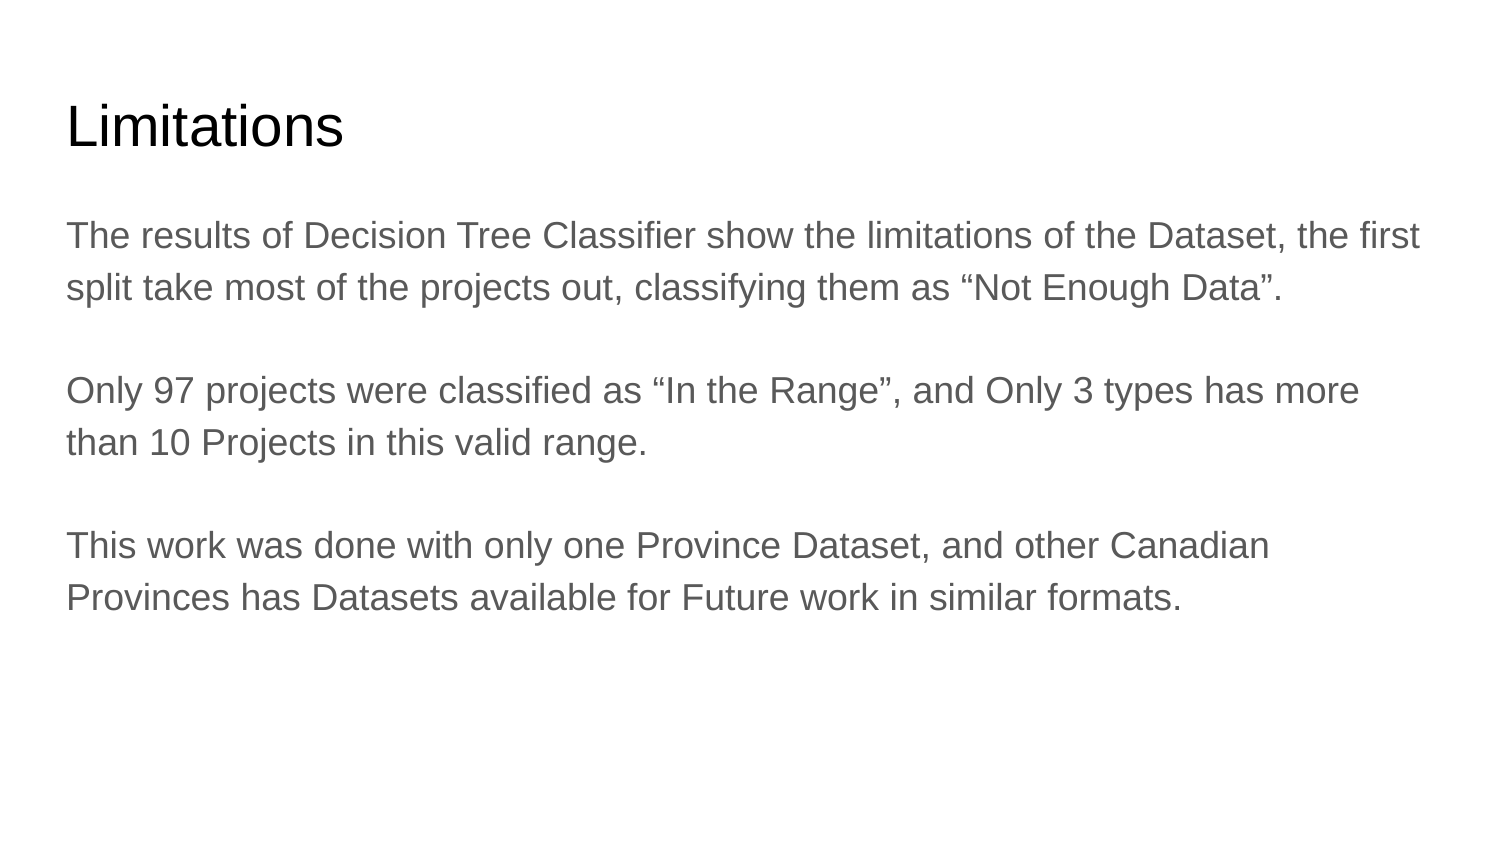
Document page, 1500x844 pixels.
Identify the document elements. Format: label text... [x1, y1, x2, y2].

list The results of Decision Tree Classifier show the limitations of the Dataset, the first split take most of the projects out, classifying them as “Not Enough Data”. Only 97 projects were classified as “In the Range”, and Only 3 types has more than 10 Projects in this valid range. This work was done with only one Province Dataset, and other Canadian Provinces has Datasets available for Future work in similar formats. [51, 189, 1449, 750]
title Limitations [51, 72, 1449, 167]
